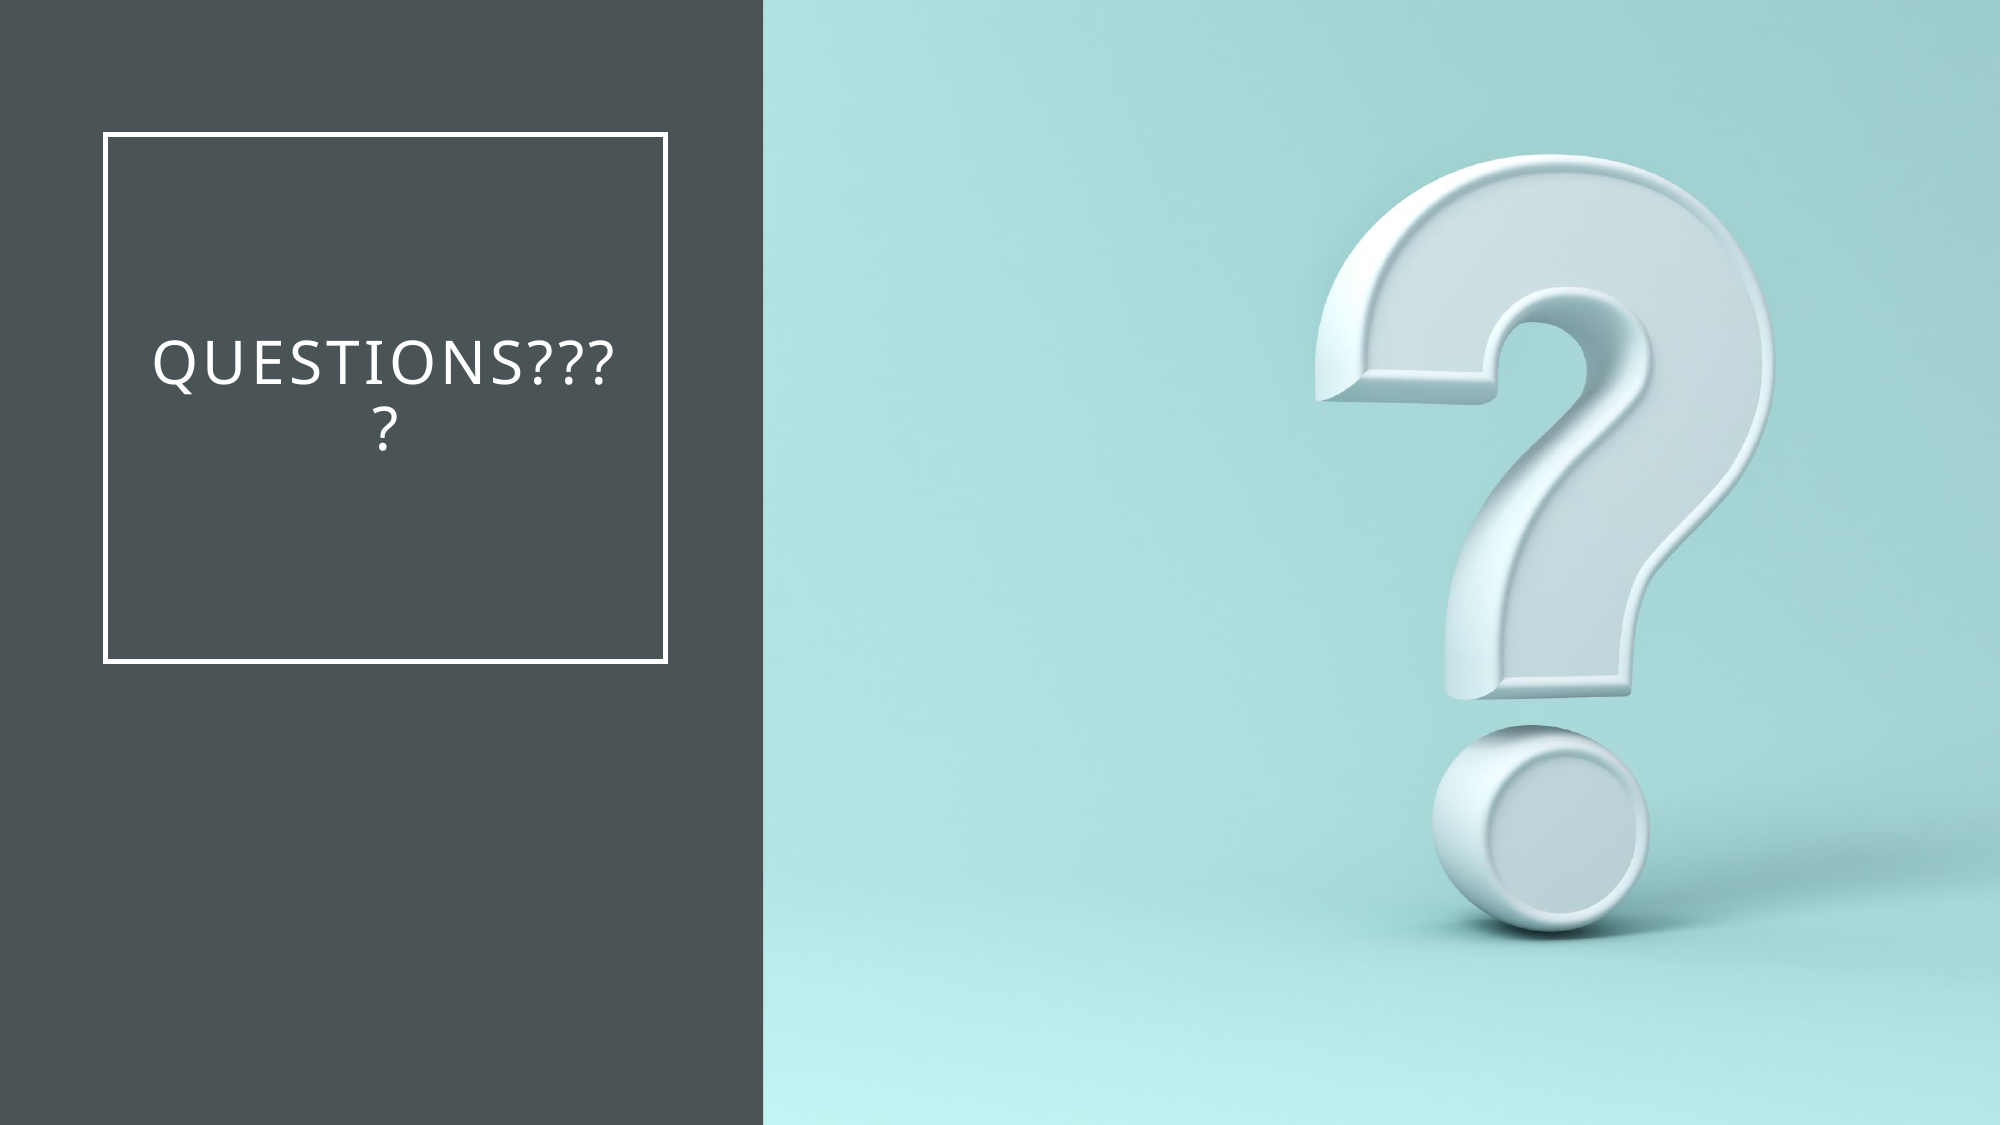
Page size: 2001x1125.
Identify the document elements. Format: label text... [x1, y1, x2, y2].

text_box [0, 0, 763, 1125]
title Questions???? [103, 132, 668, 664]
picture [763, 0, 2000, 1125]
